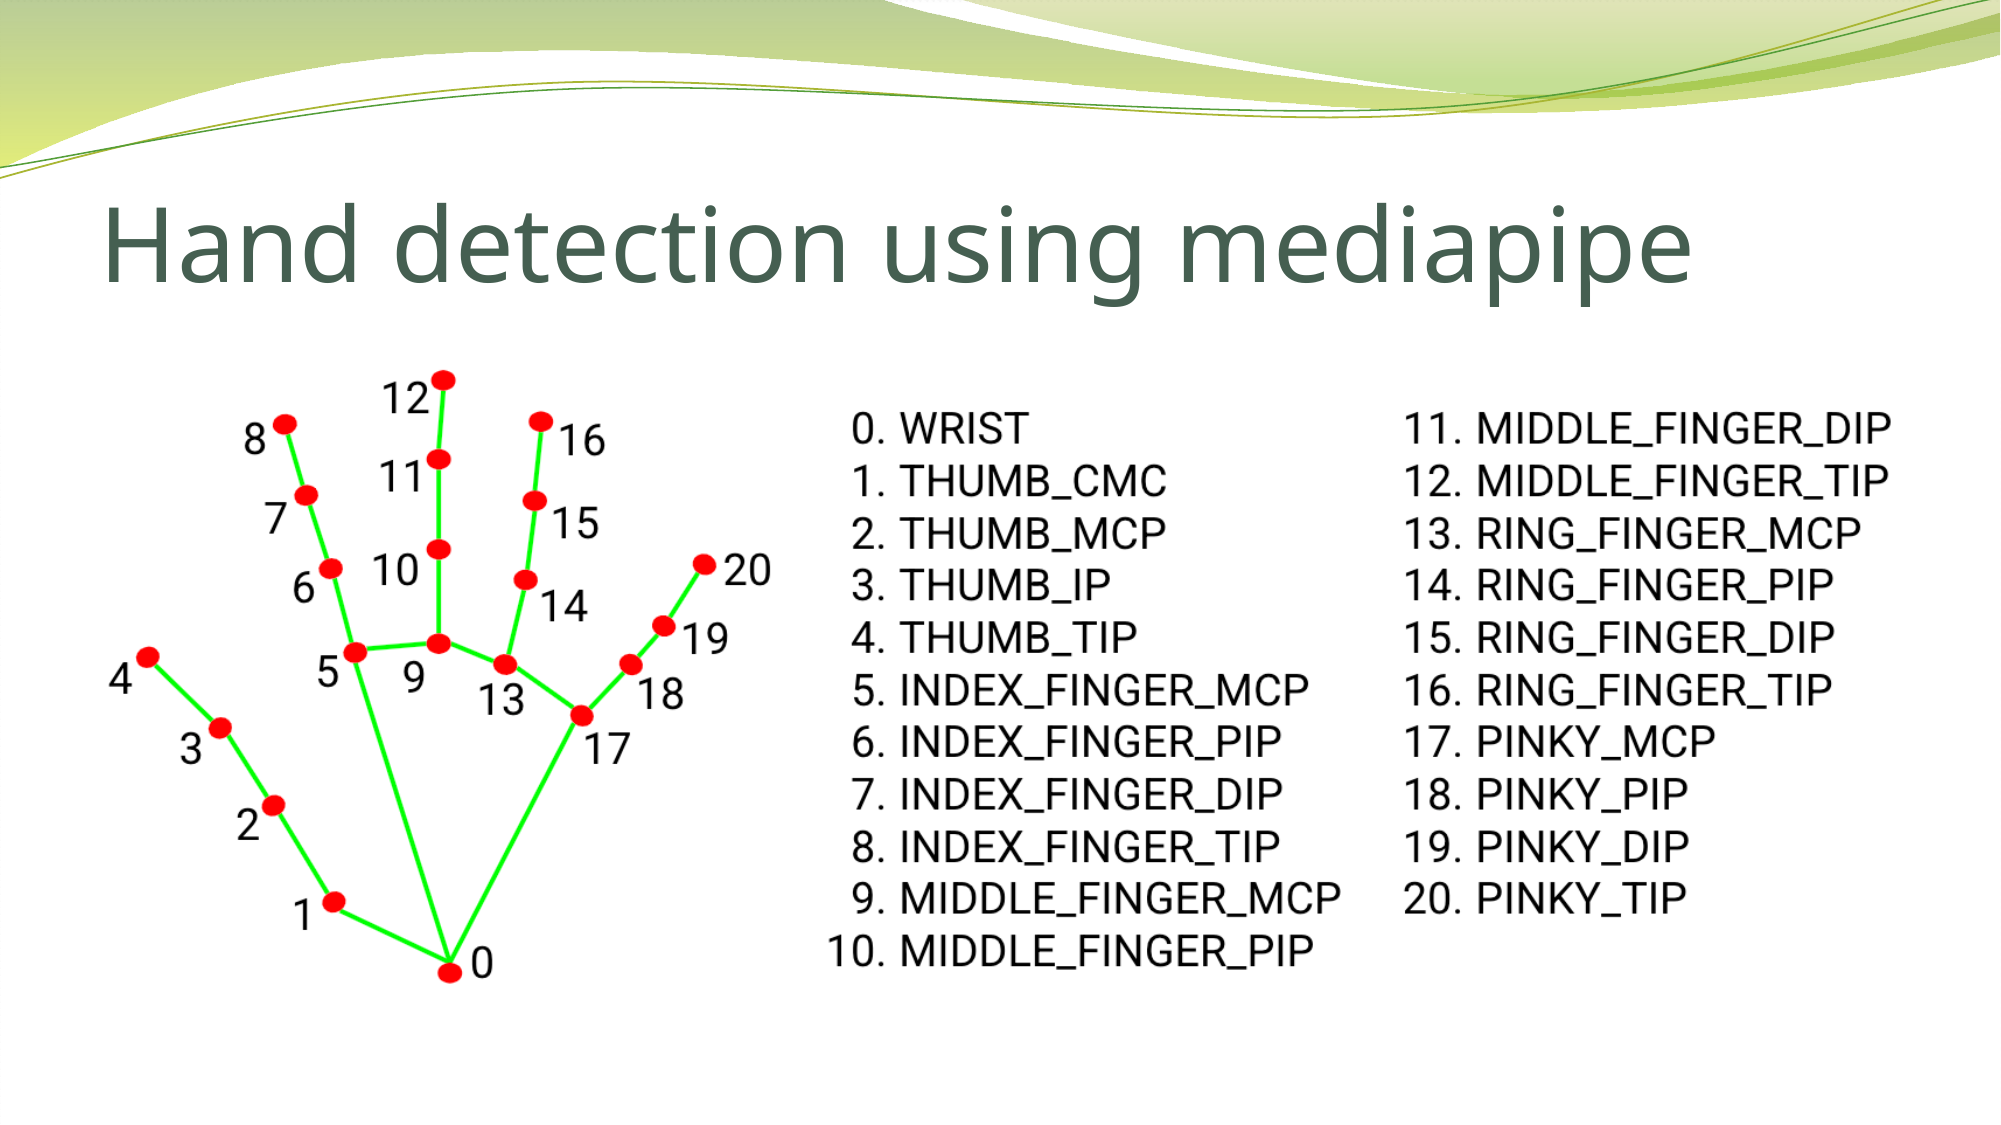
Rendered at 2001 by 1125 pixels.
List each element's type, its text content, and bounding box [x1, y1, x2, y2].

title Hand detection using mediapipe [99, 115, 1900, 303]
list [99, 363, 1900, 992]
